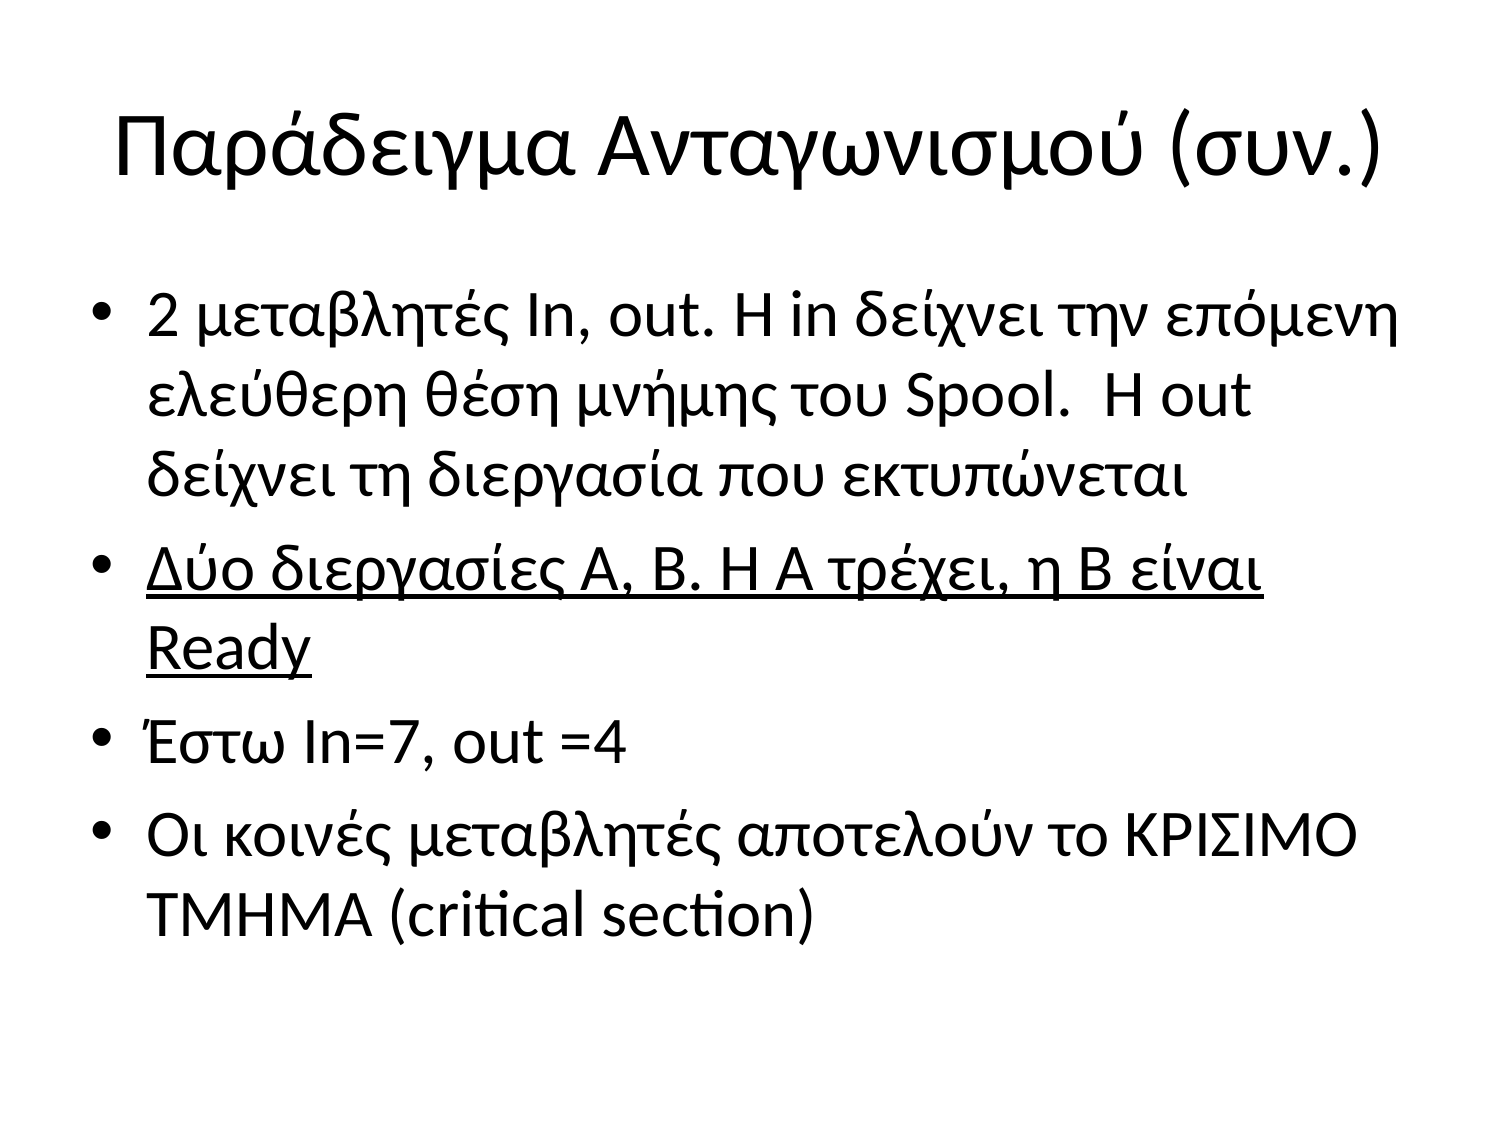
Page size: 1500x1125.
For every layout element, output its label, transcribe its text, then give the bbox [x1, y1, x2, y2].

title Παράδειγμα Ανταγωνισμού (συν.) [75, 45, 1425, 233]
list 2 μεταβλητές In, out. Η in δείχνει την επόμενη ελεύθερη θέση μνήμης του Spool. Η out δείχνει τη διεργασία που εκτυπώνεται Δύο διεργασίες Α, Β. Η Α τρέχει, η Β είναι Ready Έστω In=7, out =4 Οι κοινές μεταβλητές αποτελούν το ΚΡΙΣΙΜΟ ΤΜΗΜΑ (critical section) [75, 262, 1425, 1005]
